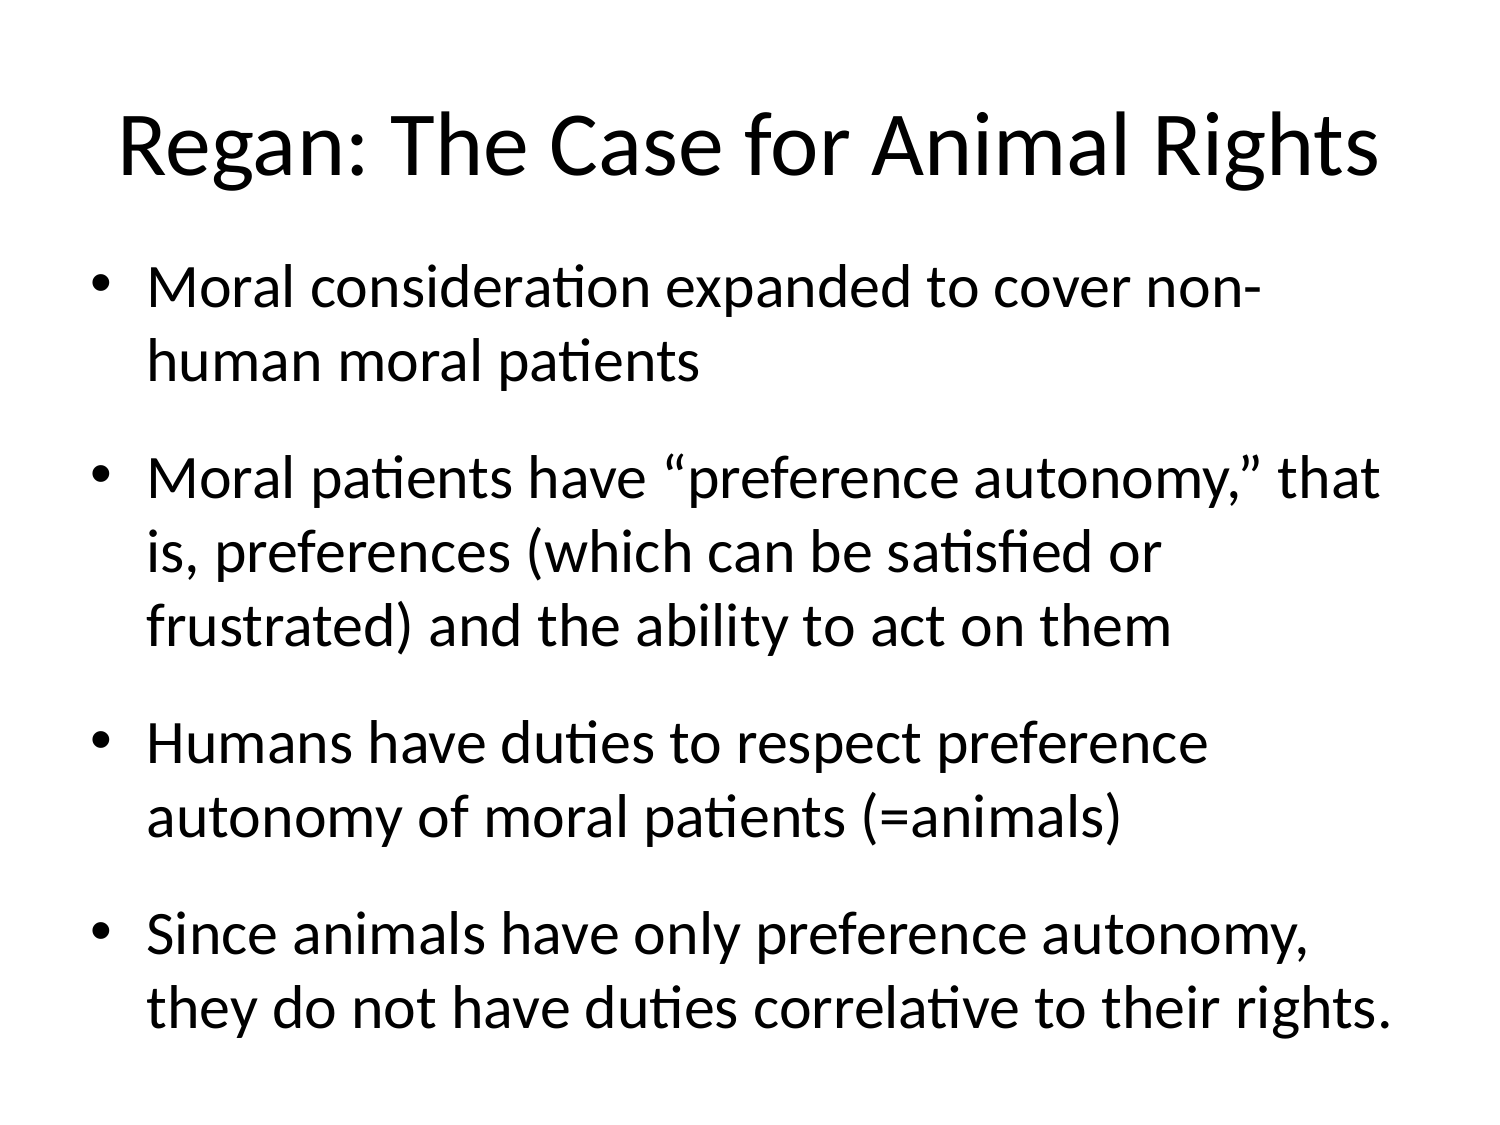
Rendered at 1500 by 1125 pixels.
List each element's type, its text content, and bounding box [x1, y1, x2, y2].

list Moral consideration expanded to cover non-human moral patients Moral patients have “preference autonomy,” that is, preferences (which can be satisfied or frustrated) and the ability to act on them Humans have duties to respect preference autonomy of moral patients (=animals) Since animals have only preference autonomy, they do not have duties correlative to their rights. [75, 237, 1425, 1063]
title Regan: The Case for Animal Rights [75, 45, 1425, 233]
